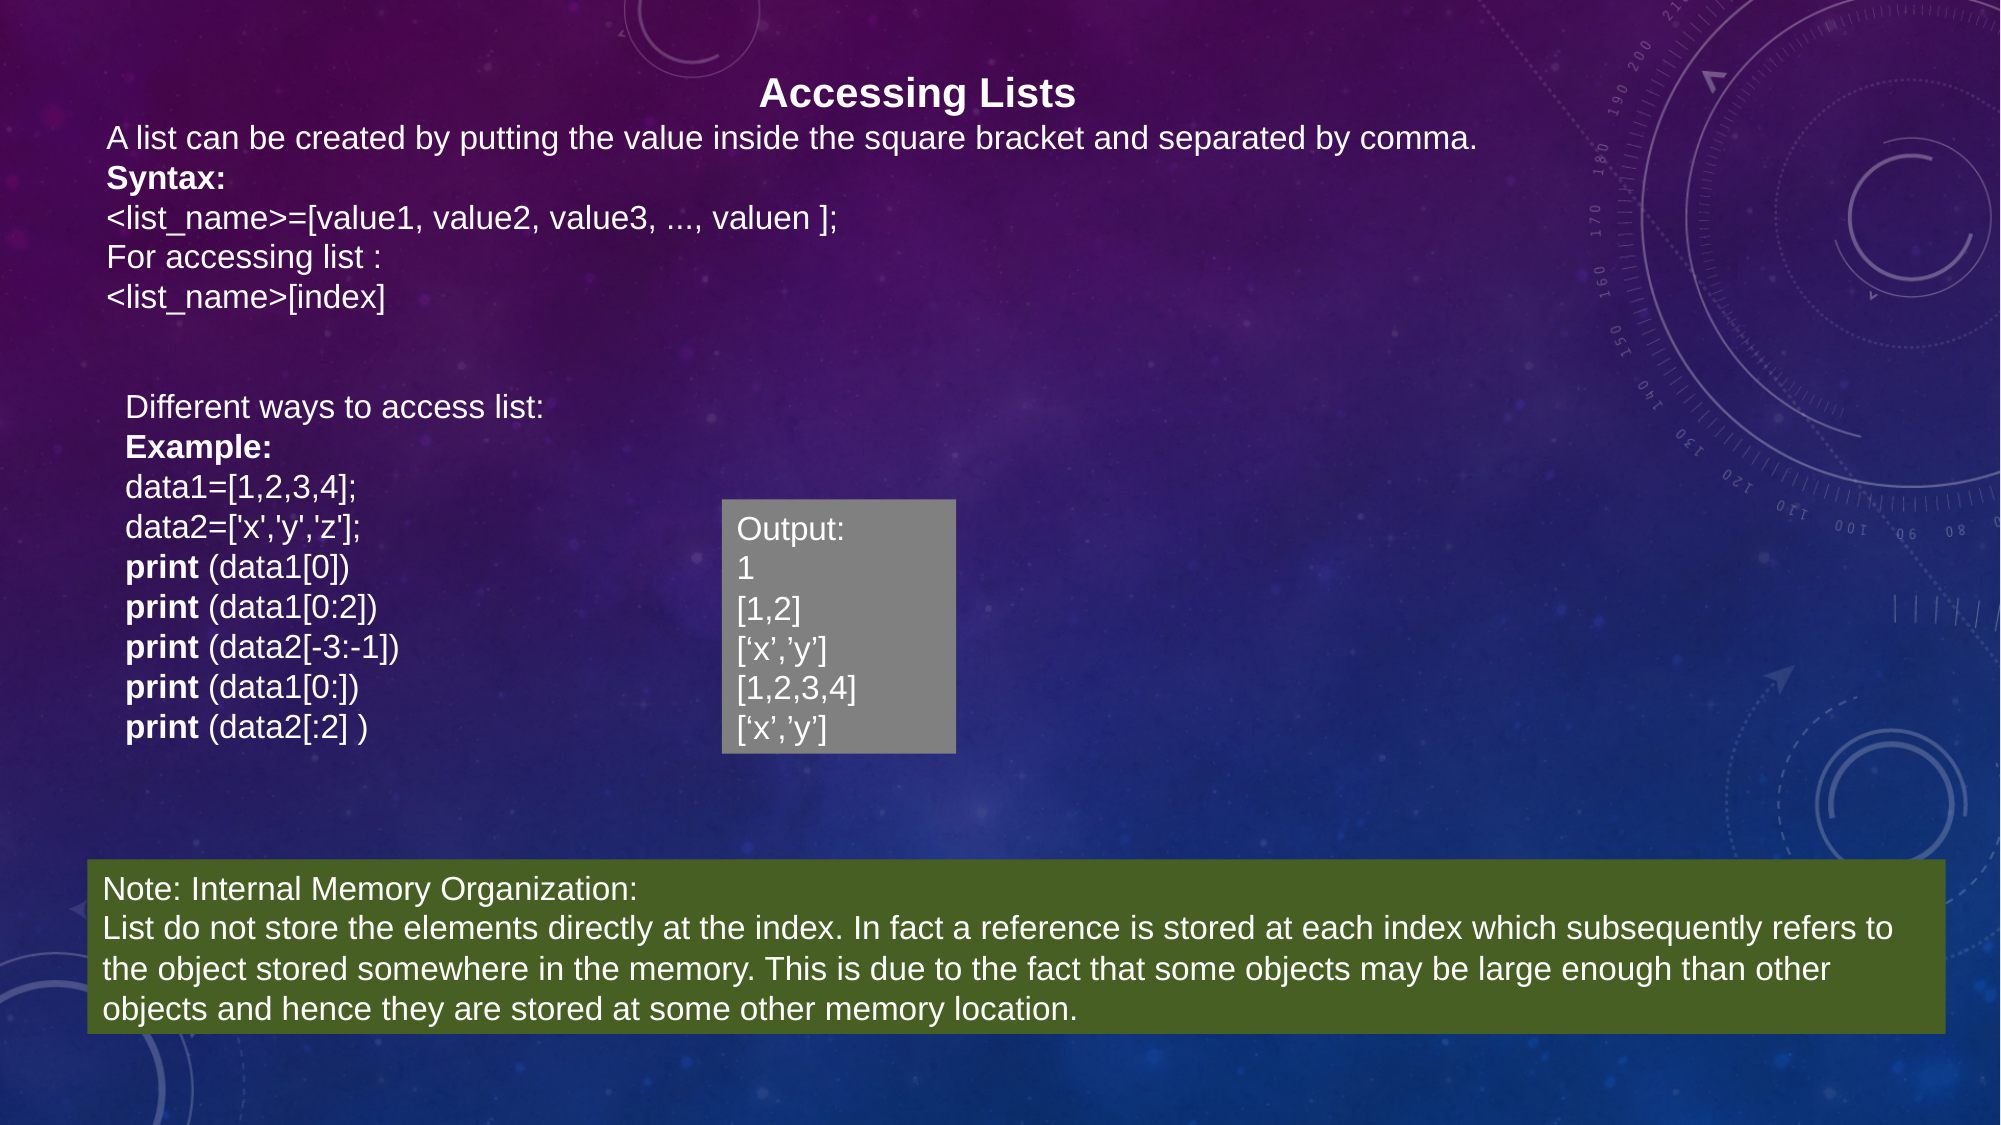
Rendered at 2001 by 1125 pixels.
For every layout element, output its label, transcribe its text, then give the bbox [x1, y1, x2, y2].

text_box Different ways to access list: Example: data1=[1,2,3,4]; data2=['x','y','z']; print (data1[0]) print (data1[0:2]) print (data2[-3:-1]) print (data1[0:]) print (data2[:2] ) [110, 378, 1111, 753]
text_box Output: 1 [1,2] [‘x’,’y’] [1,2,3,4] [‘x’,’y’] [721, 499, 957, 754]
text_box Accessing Lists A list can be created by putting the value inside the square bracket and separated by comma. Syntax: <list_name>=[value1, value2, value3, ..., valuen ]; For accessing list : <list_name>[index] [91, 58, 1744, 323]
text_box Note: Internal Memory Organization: List do not store the elements directly at the index. In fact a reference is stored at each index which subsequently refers to the object stored somewhere in the memory. This is due to the fact that some objects may be large enough than other objects and hence they are stored at some other memory location. [87, 859, 1946, 1034]
picture [0, 0, 2001, 1125]
